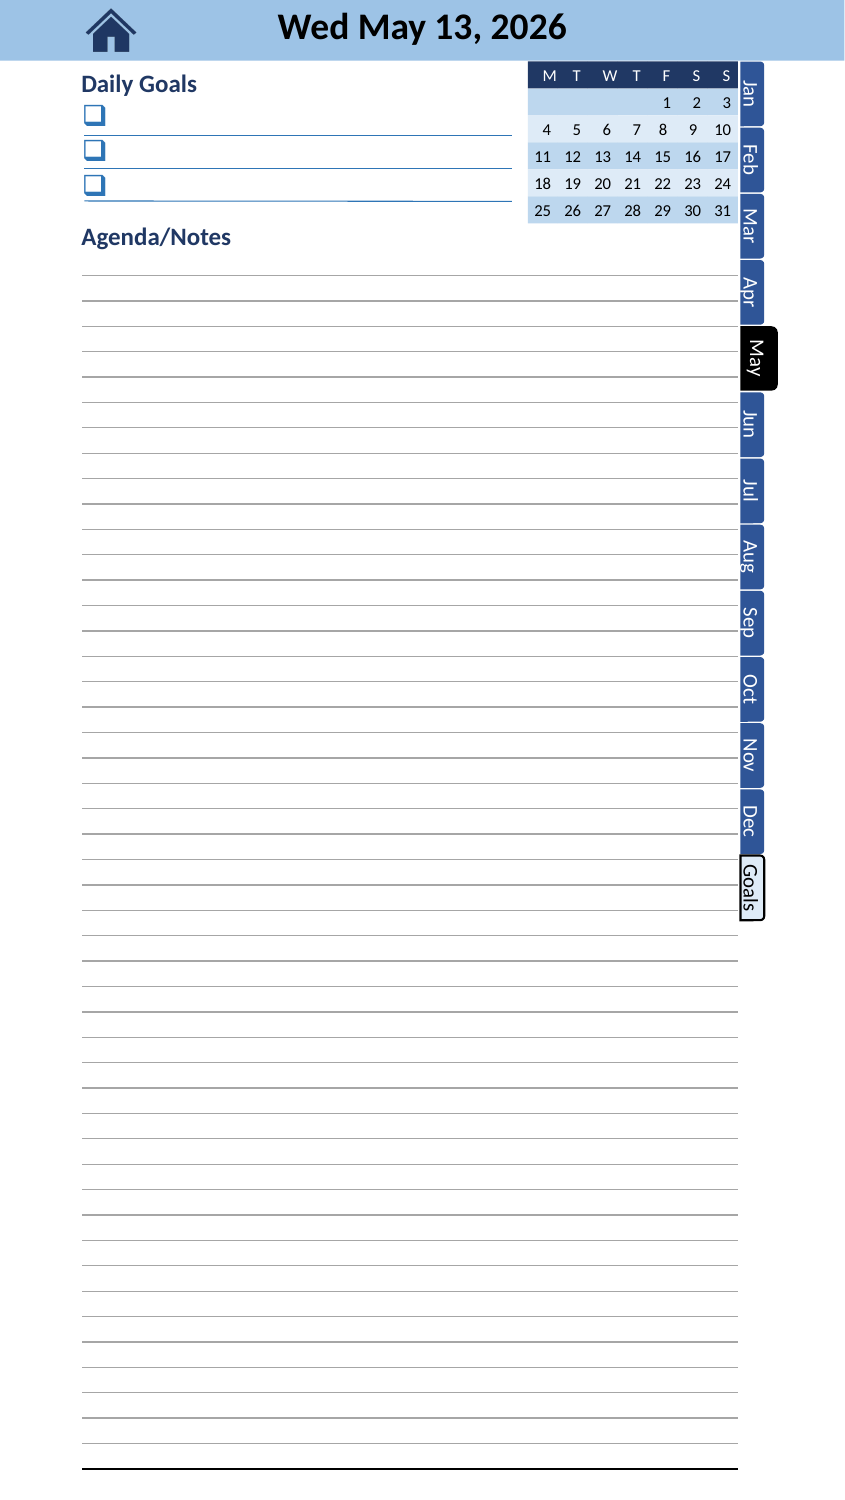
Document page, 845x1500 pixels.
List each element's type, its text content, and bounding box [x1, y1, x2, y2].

picture [82, 1, 140, 59]
list Wed May 13, 2026 [190, 0, 655, 61]
